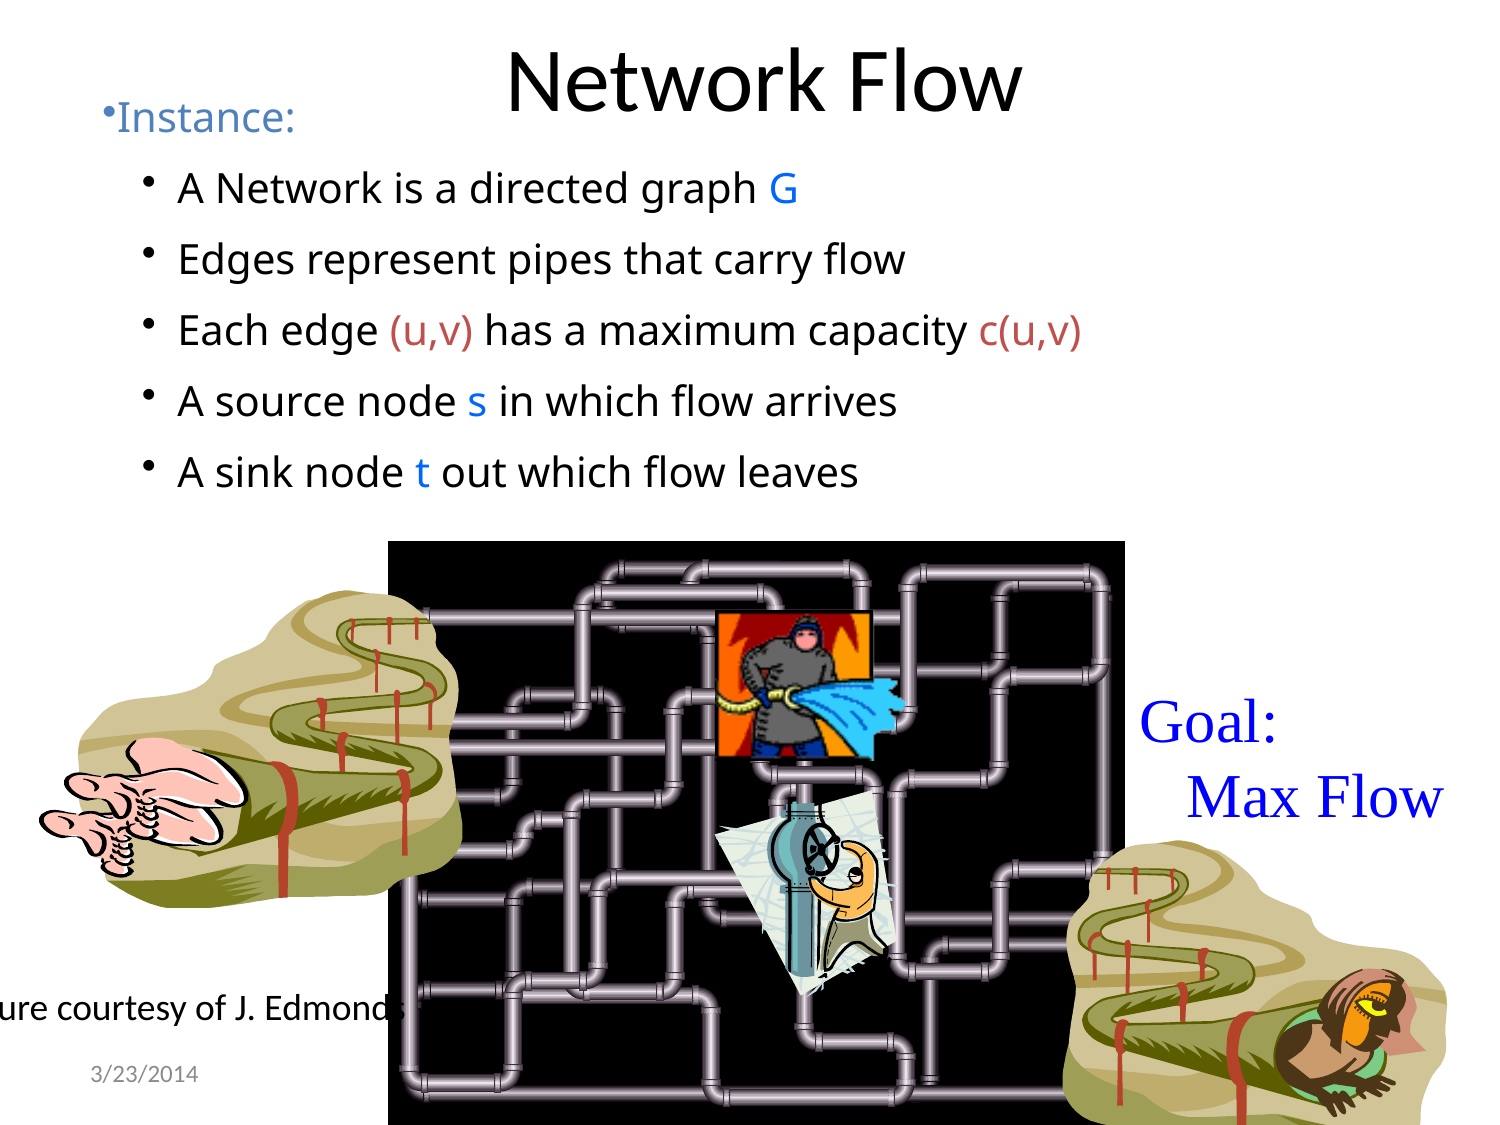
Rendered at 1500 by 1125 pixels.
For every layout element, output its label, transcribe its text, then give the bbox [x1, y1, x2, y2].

text_box Goal: Max Flow [1124, 672, 1461, 837]
text_box Figure courtesy of J. Edmonds [0, 975, 422, 1036]
text_box Instance: A Network is a directed graph G Edges represent pipes that carry flow Each edge (u,v) has a maximum capacity c(u,v) A source node s in which flow arrives A sink node t out which flow leaves [87, 83, 1500, 503]
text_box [37, 587, 463, 911]
picture [463, 463, 1049, 1125]
picture [1062, 837, 1451, 1125]
title Network Flow [90, 0, 1441, 169]
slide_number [75, 1042, 425, 1103]
